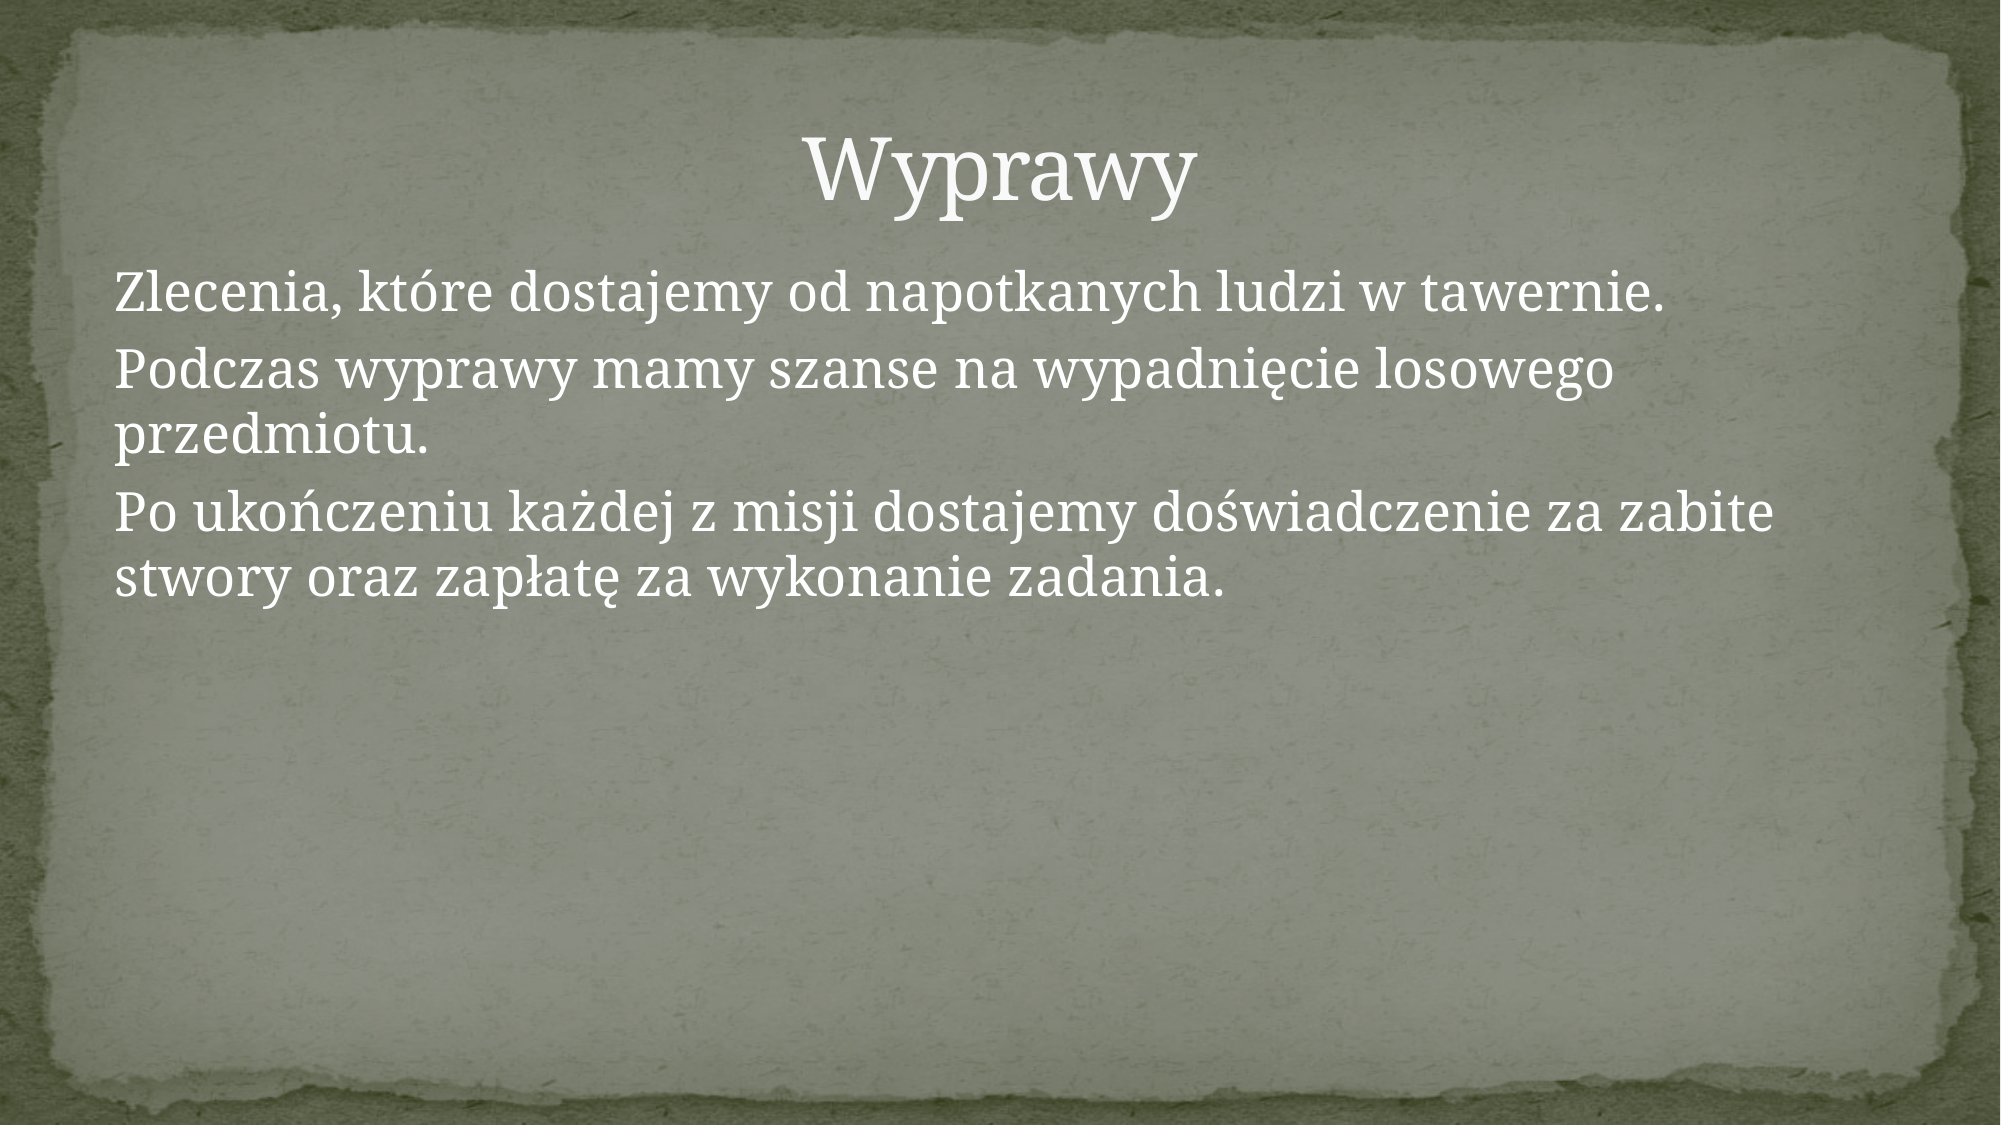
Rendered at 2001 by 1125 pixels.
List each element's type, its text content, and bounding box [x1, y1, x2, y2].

list Zlecenia, które dostajemy od napotkanych ludzi w tawernie. Podczas wyprawy mamy szanse na wypadnięcie losowego przedmiotu. Po ukończeniu każdej z misji dostajemy doświadczenie za zabite stwory oraz zapłatę za wykonanie zadania. [99, 249, 1900, 1000]
title Wyprawy [99, 24, 1900, 225]
